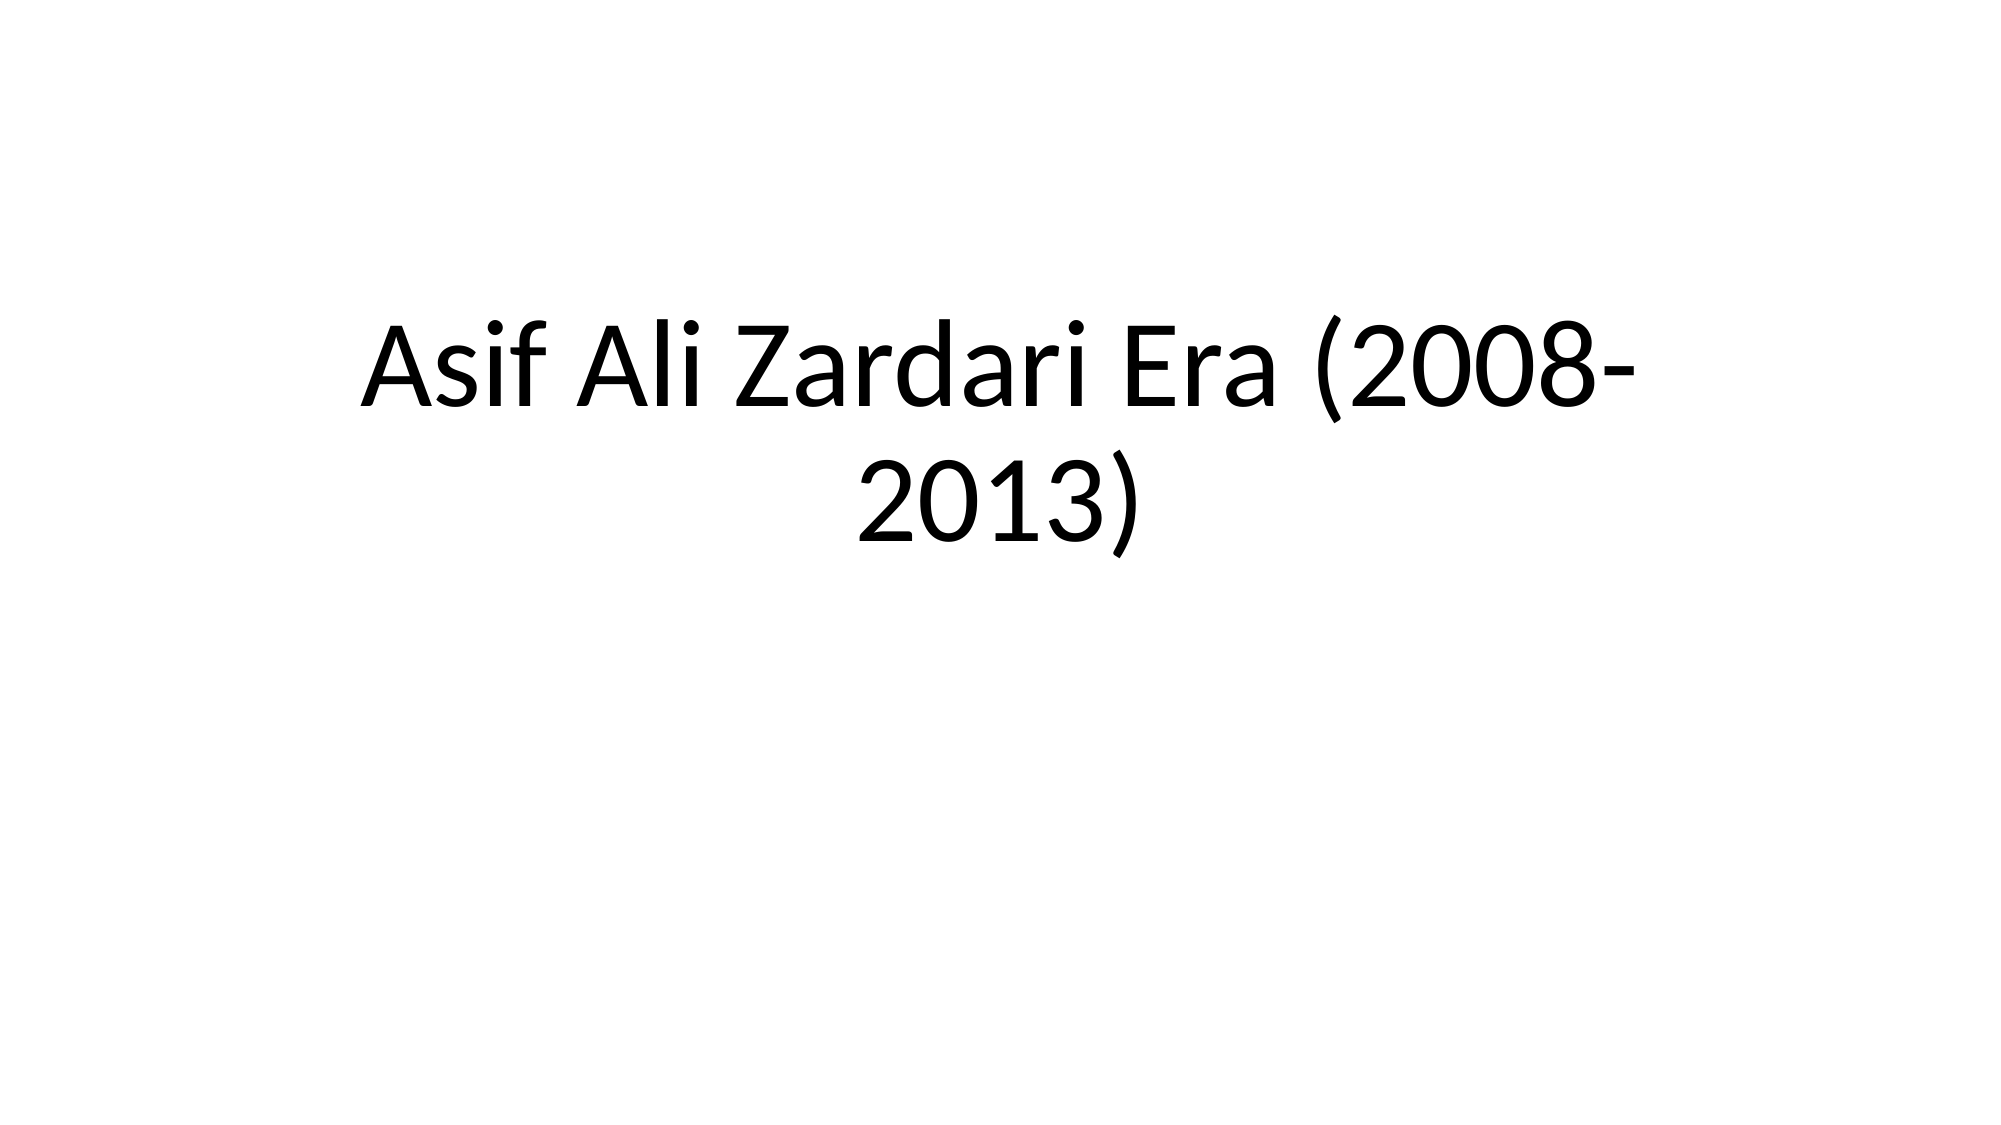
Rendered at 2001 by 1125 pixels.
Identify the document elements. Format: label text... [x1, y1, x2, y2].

title Asif Ali Zardari Era (2008-2013) [249, 184, 1750, 576]
